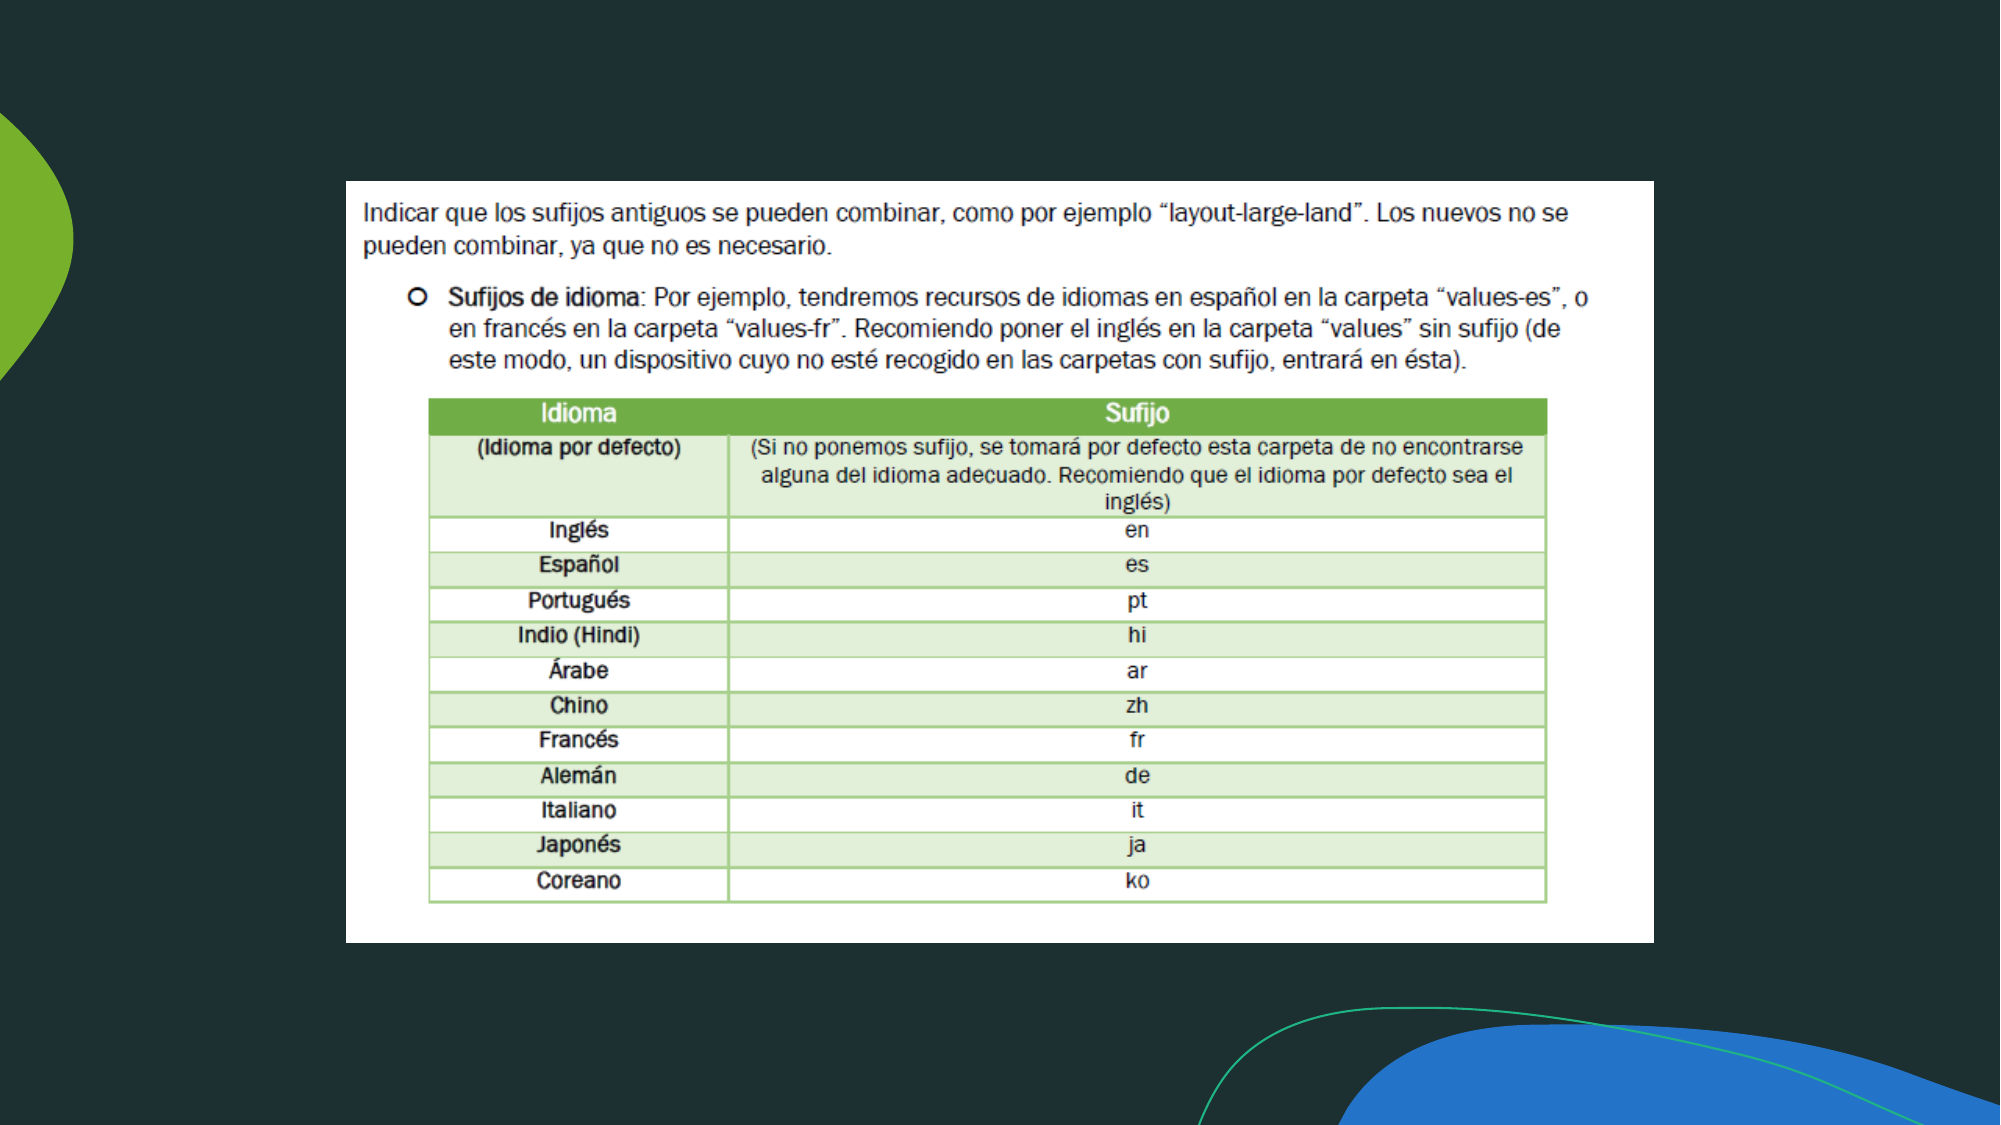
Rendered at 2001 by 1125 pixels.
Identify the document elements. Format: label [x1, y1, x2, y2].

picture [346, 181, 1654, 943]
